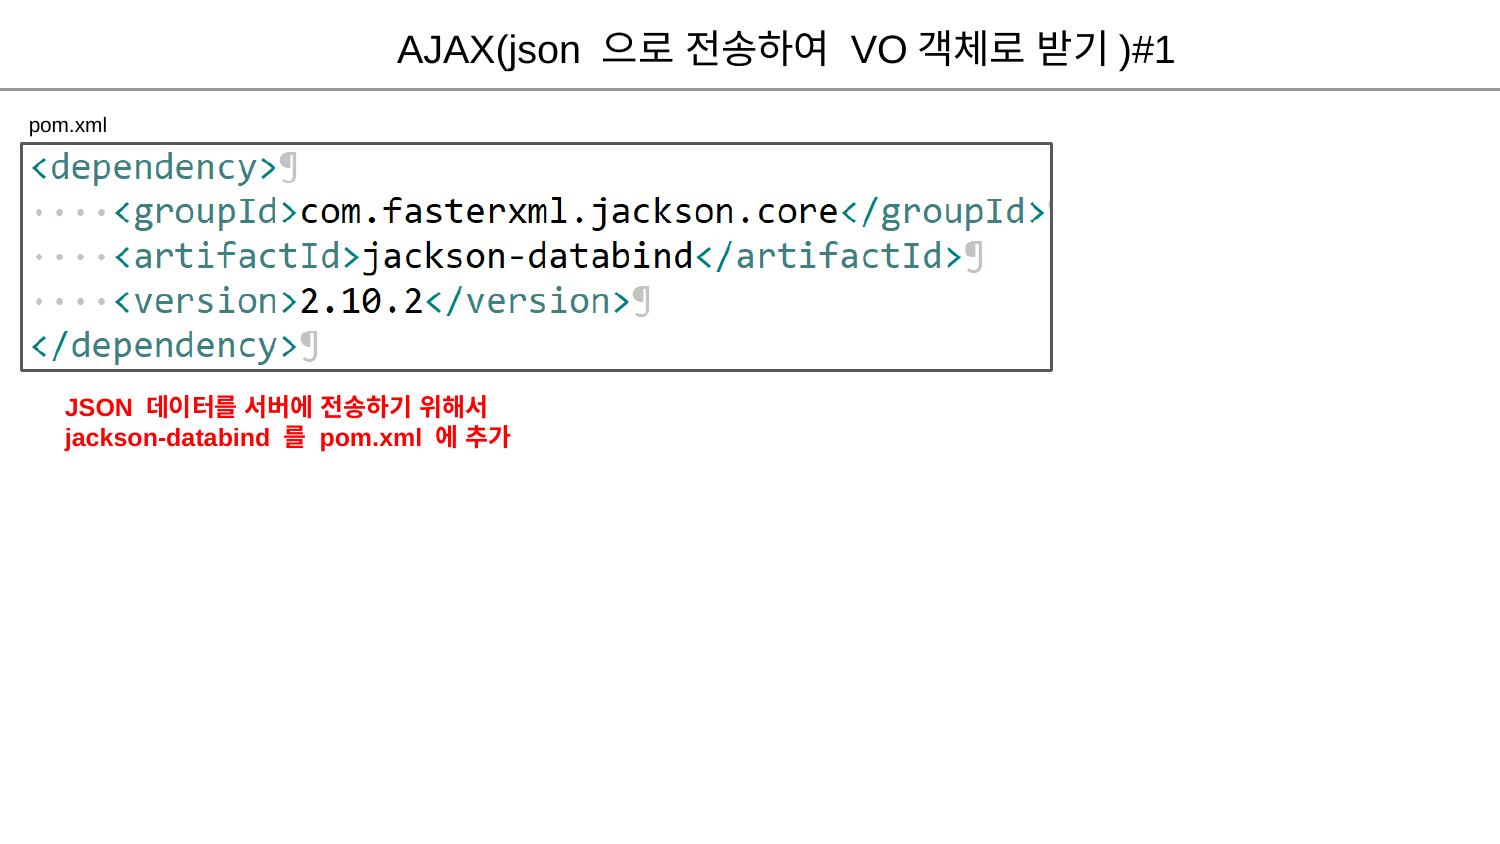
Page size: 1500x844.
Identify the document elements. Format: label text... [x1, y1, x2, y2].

text_box pom.xml [22, 101, 264, 142]
text_box JSON 데이터를 서버에 전송하기 위해서 jackson-databind 를 pom.xml 에 추가 [49, 391, 570, 453]
text_box AJAX(json 으로 전송하여 VO객체로 받기)#1 [356, 0, 1217, 88]
picture [22, 144, 1051, 370]
